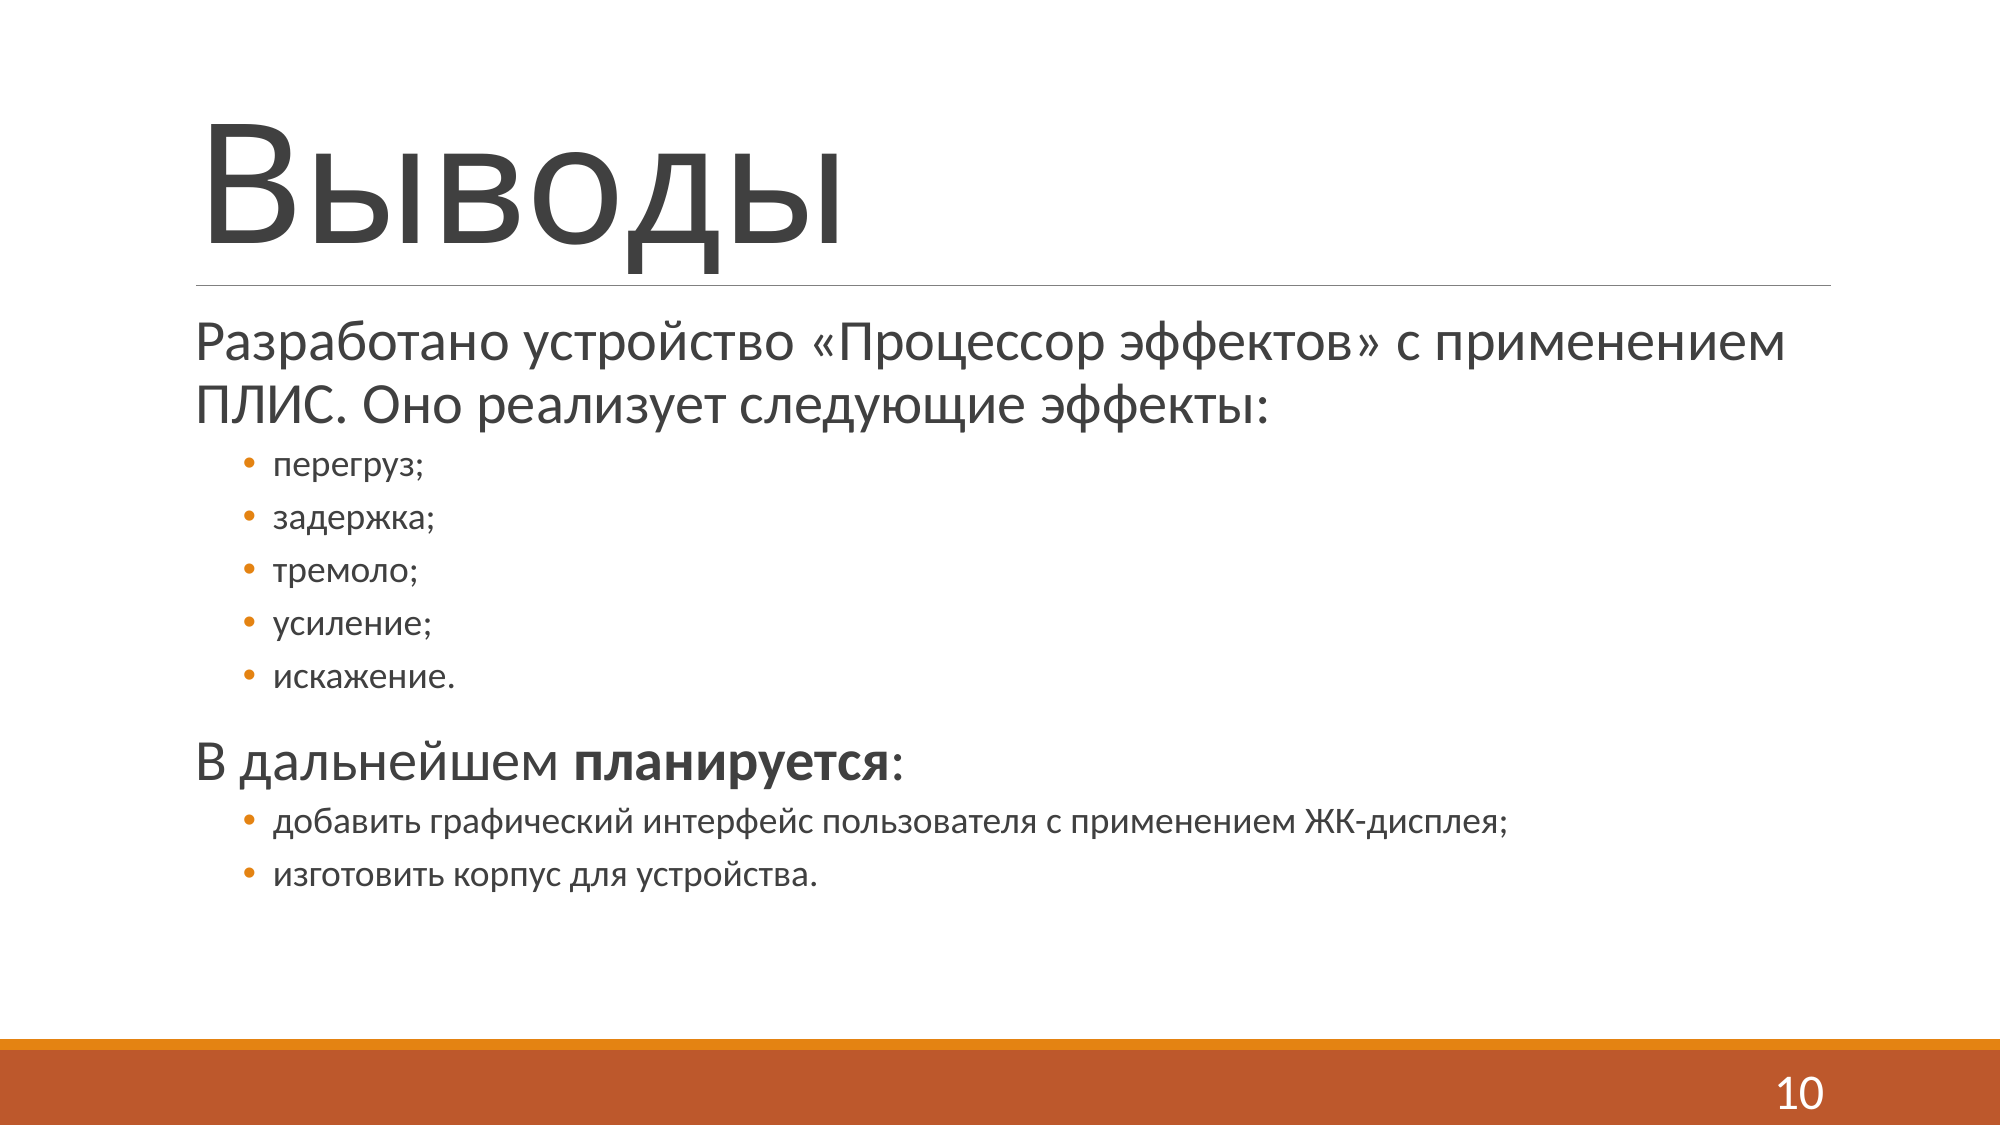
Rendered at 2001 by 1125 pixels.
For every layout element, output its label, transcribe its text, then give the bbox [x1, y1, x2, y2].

list Разработано устройство «Процессор эффектов» с применением ПЛИС. Оно реализует следующие эффекты: перегруз; задержка; тремоло; усиление; искажение. В дальнейшем планируется: добавить графический интерфейс пользователя с применением ЖК-дисплея; изготовить корпус для устройства. [180, 302, 1830, 963]
slide_number 10 [1624, 1059, 1840, 1120]
title Выводы [180, 47, 1830, 285]
